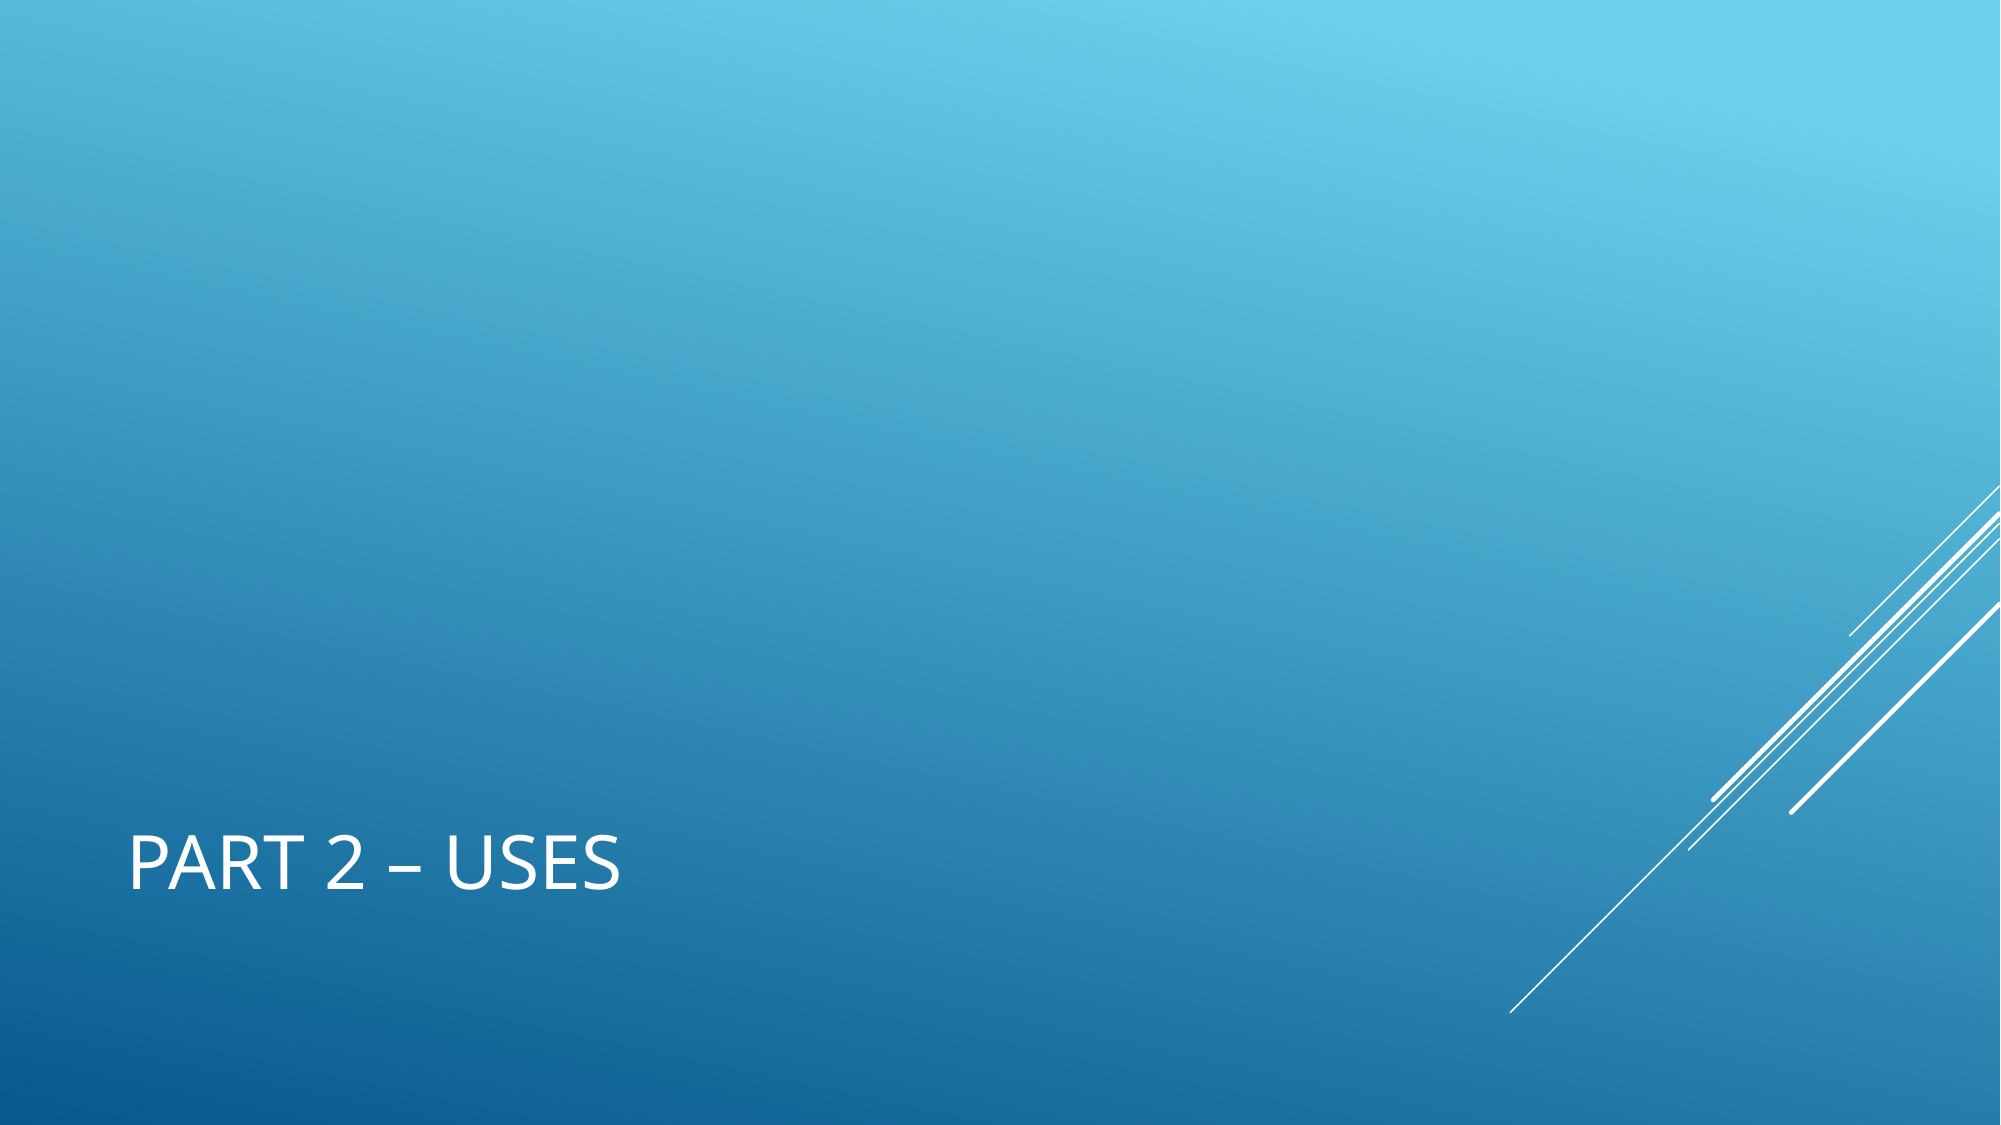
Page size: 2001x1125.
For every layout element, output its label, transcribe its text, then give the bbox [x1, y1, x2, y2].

text_box Part 2 – uses [112, 736, 1513, 984]
